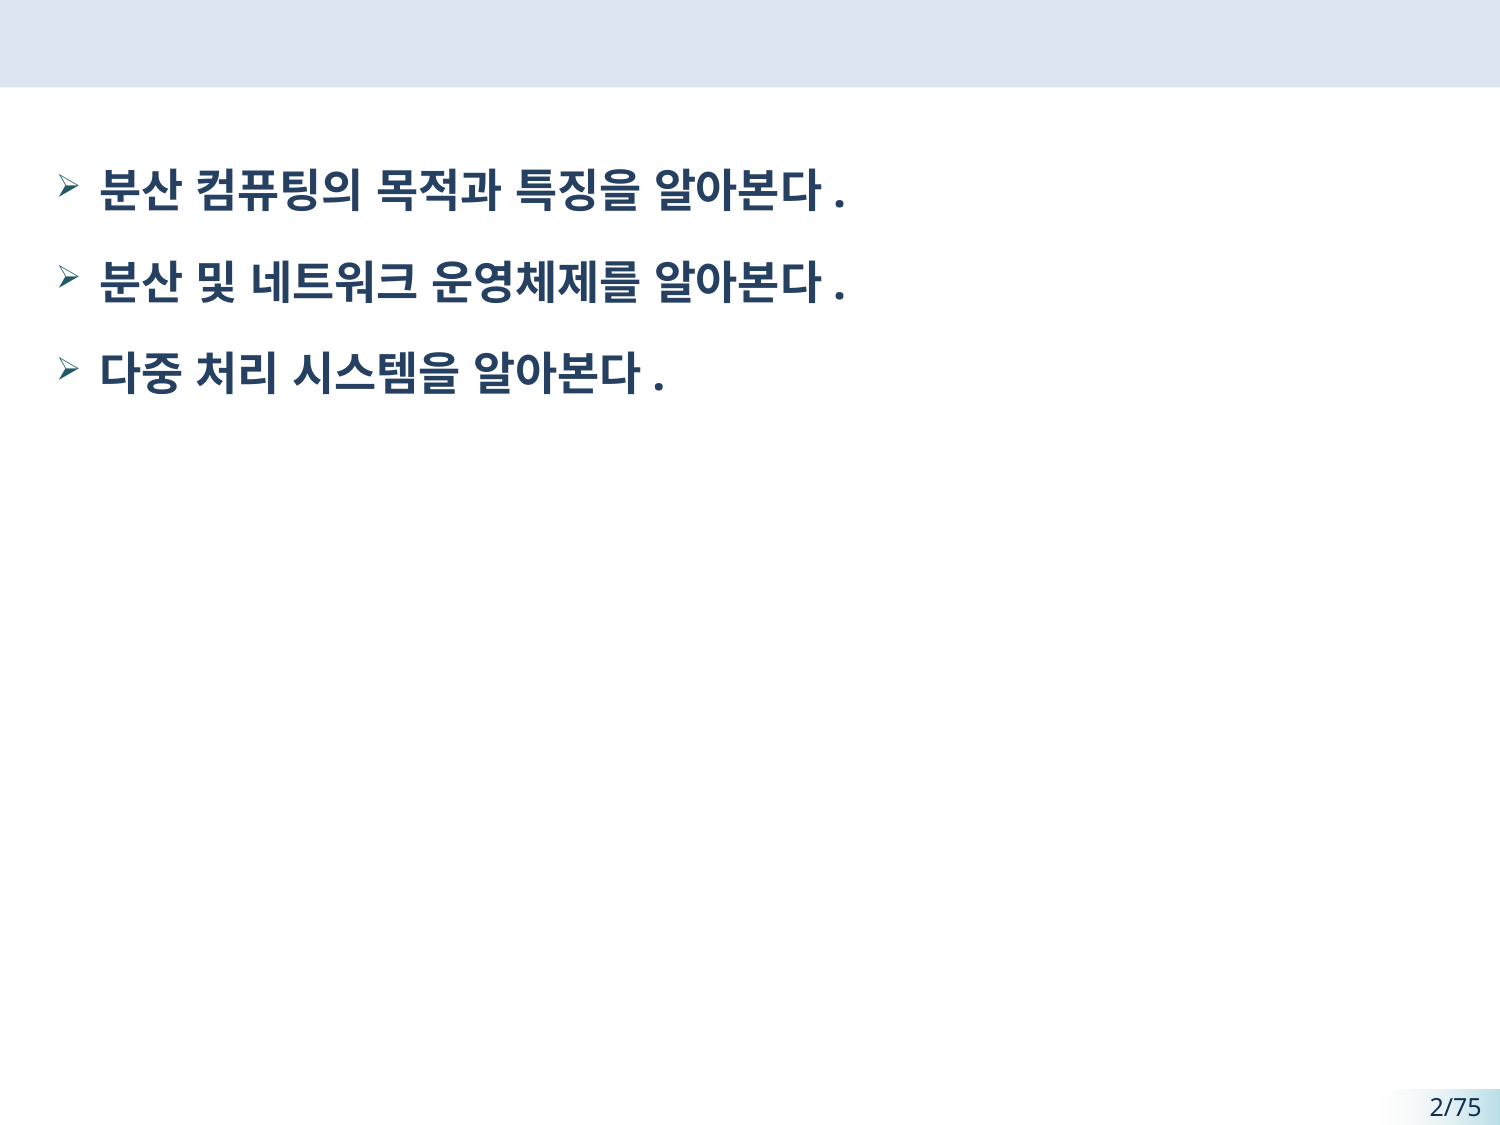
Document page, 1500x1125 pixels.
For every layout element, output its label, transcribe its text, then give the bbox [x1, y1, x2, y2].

list 분산 컴퓨팅의 목적과 특징을 알아본다. 분산 및 네트워크 운영체제를 알아본다. 다중 처리 시스템을 알아본다. [10, 126, 1481, 1057]
